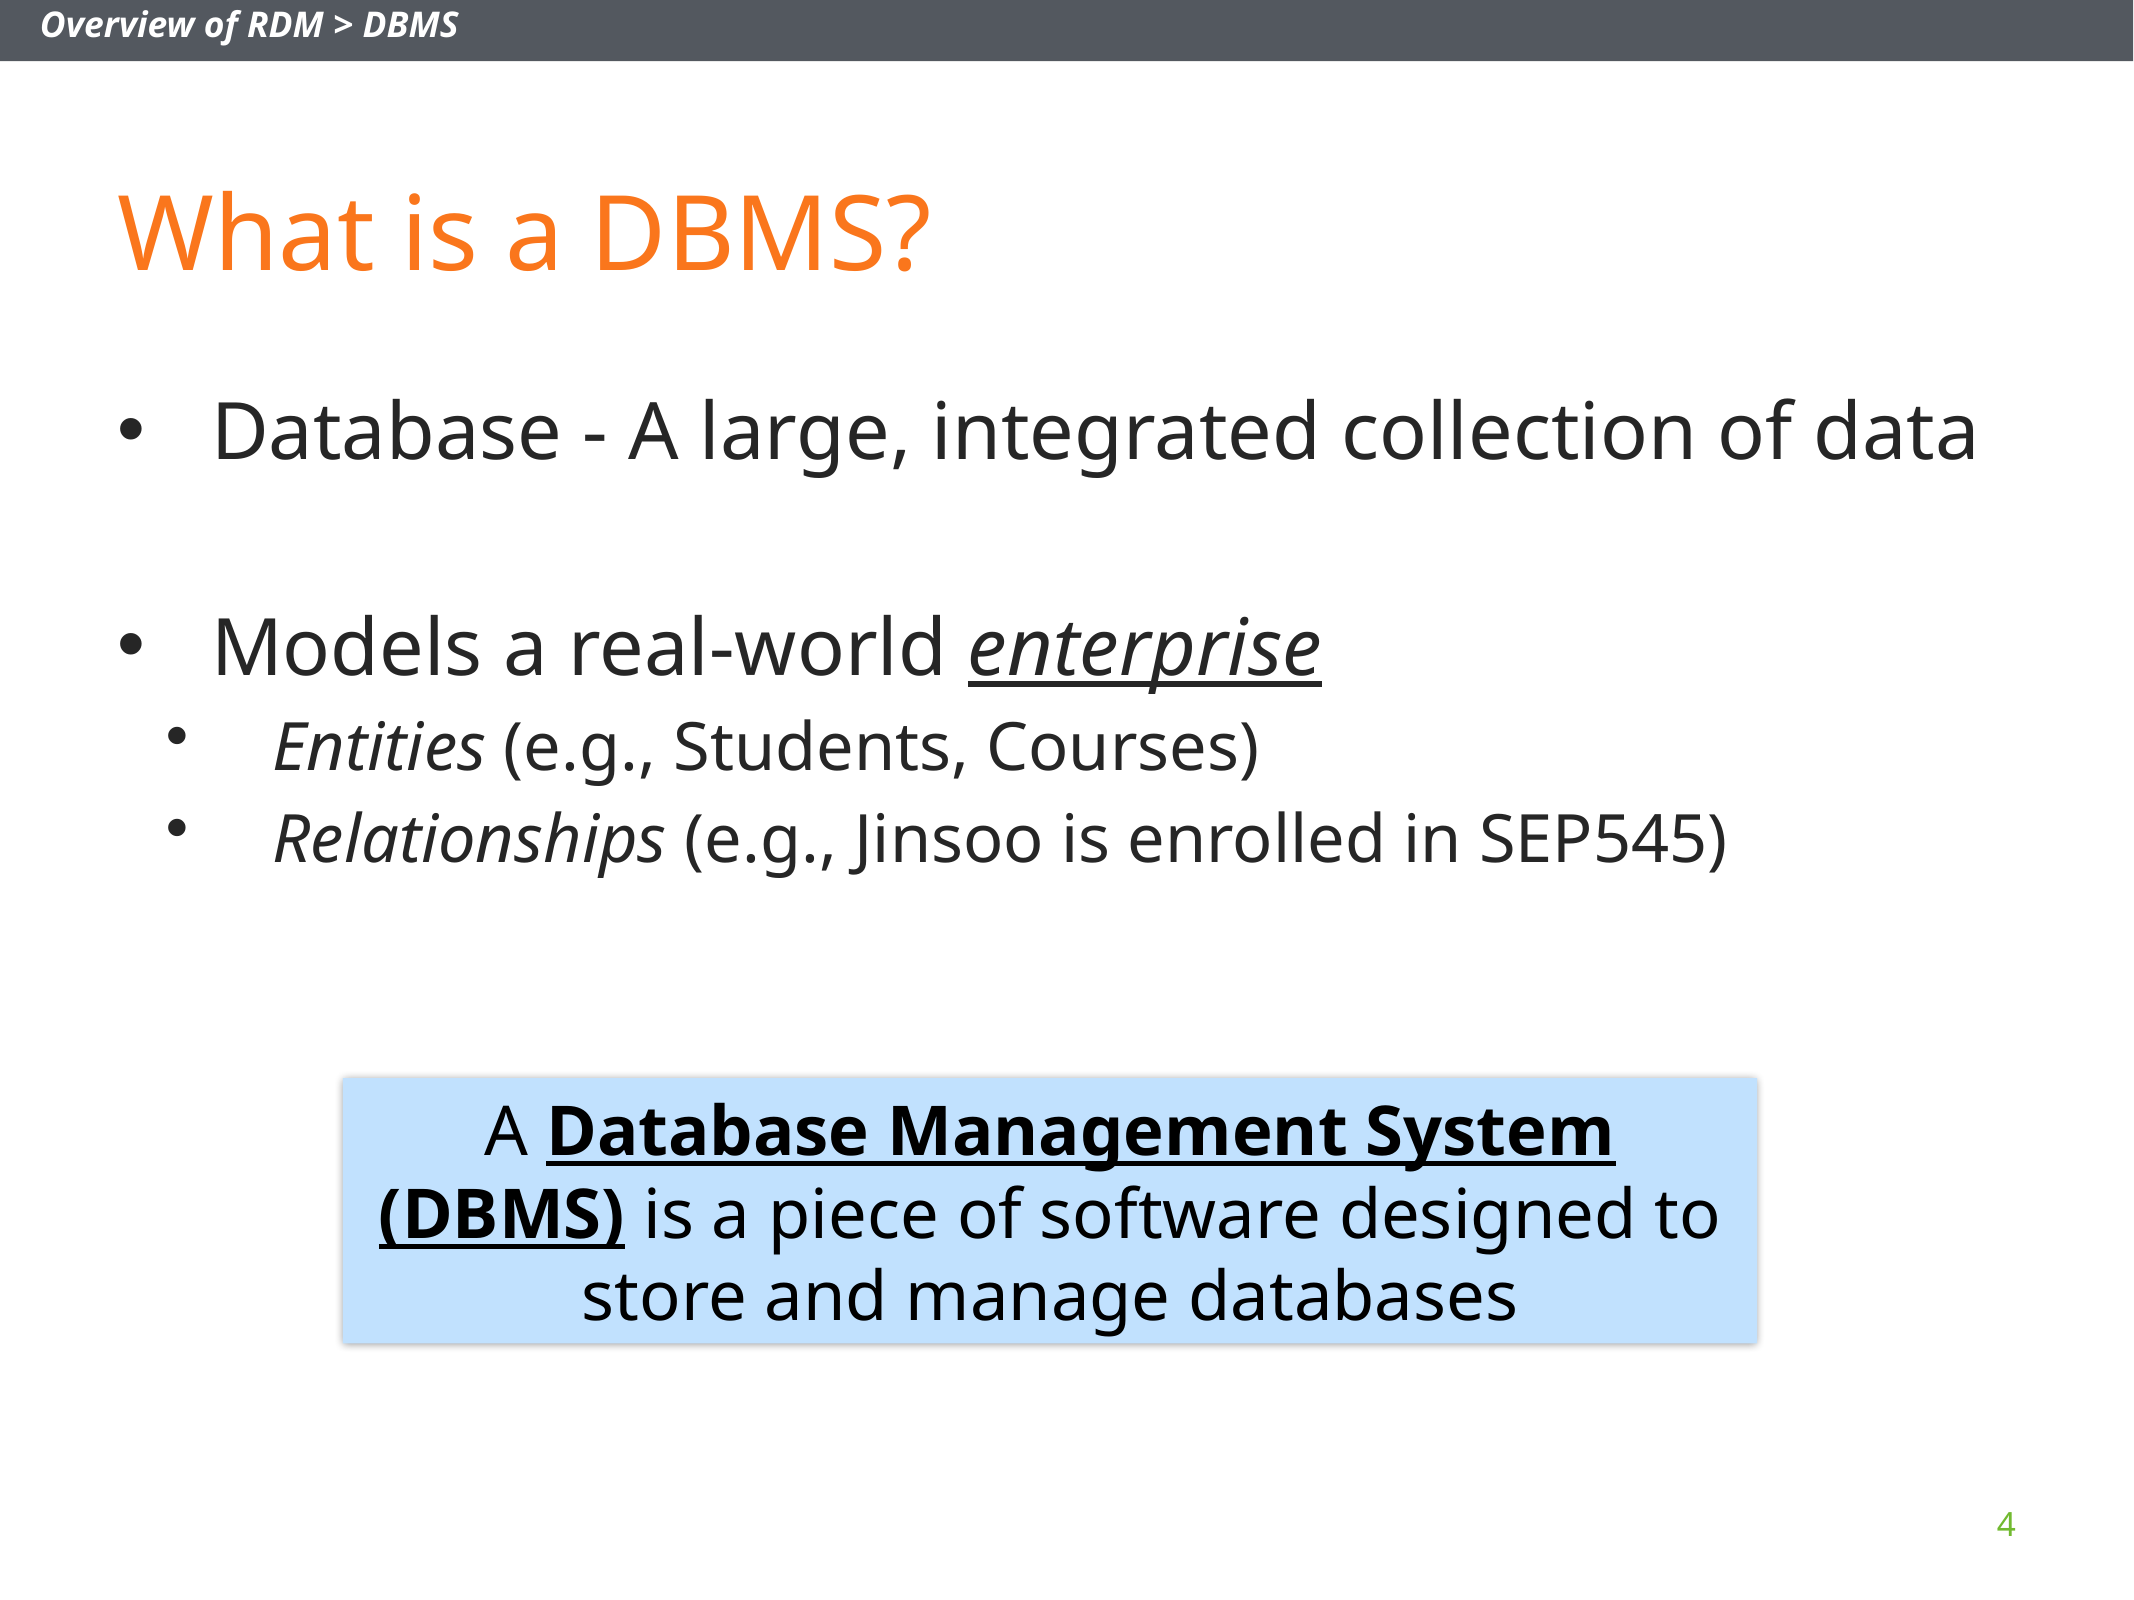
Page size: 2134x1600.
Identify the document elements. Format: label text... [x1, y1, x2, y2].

slide_number 4 [1918, 1493, 2028, 1558]
text_box Overview of RDM > DBMS [15, 0, 474, 52]
list Database - A large, integrated collection of data Models a real-world enterprise Entities (e.g., Students, Courses) Relationships (e.g., Jinsoo is enrolled in SEP545) [106, 369, 2028, 1008]
title What is a DBMS? [106, 130, 2028, 327]
text_box A Database Management System (DBMS) is a piece of software designed to store and manage databases [342, 1078, 1758, 1344]
